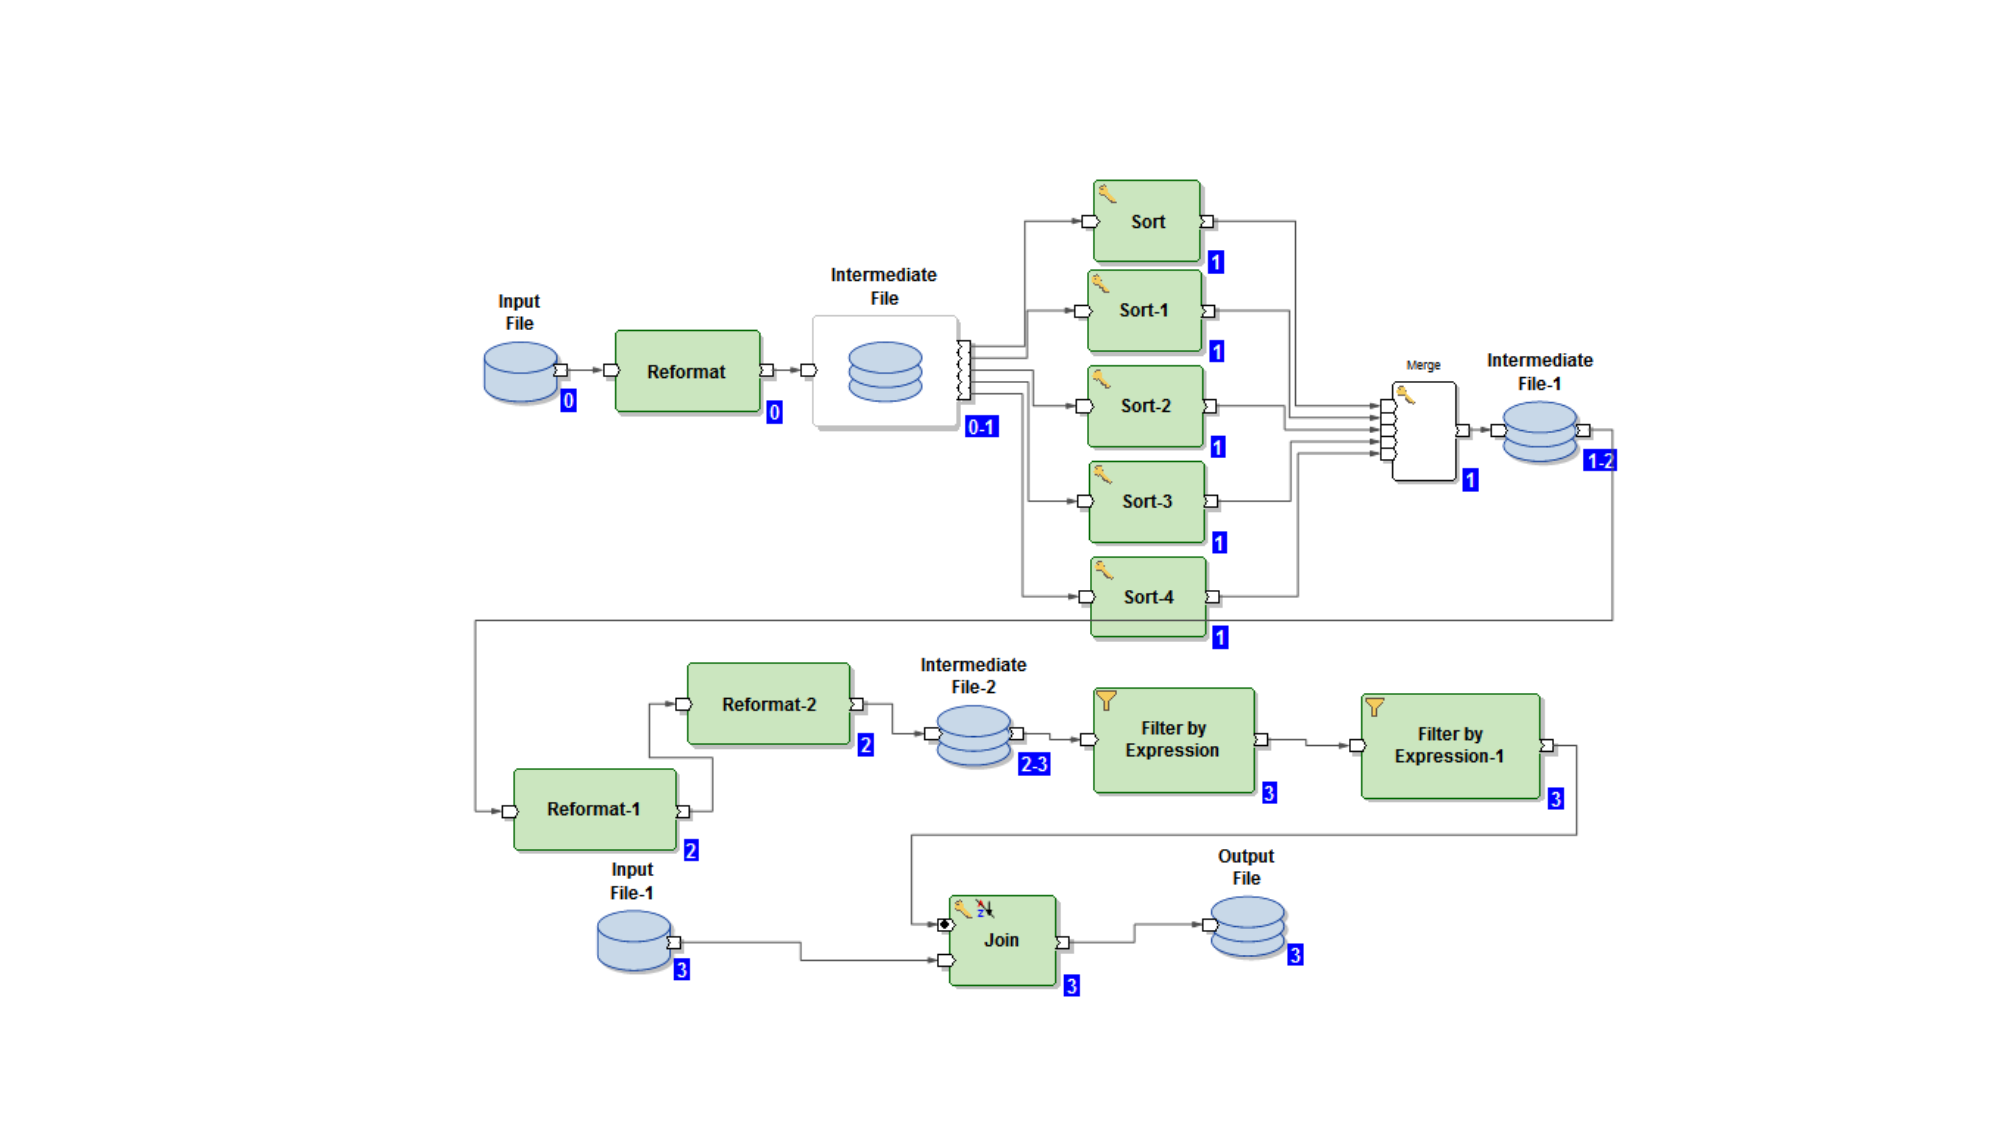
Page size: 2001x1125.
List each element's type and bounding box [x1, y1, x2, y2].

picture [443, 171, 1632, 1007]
